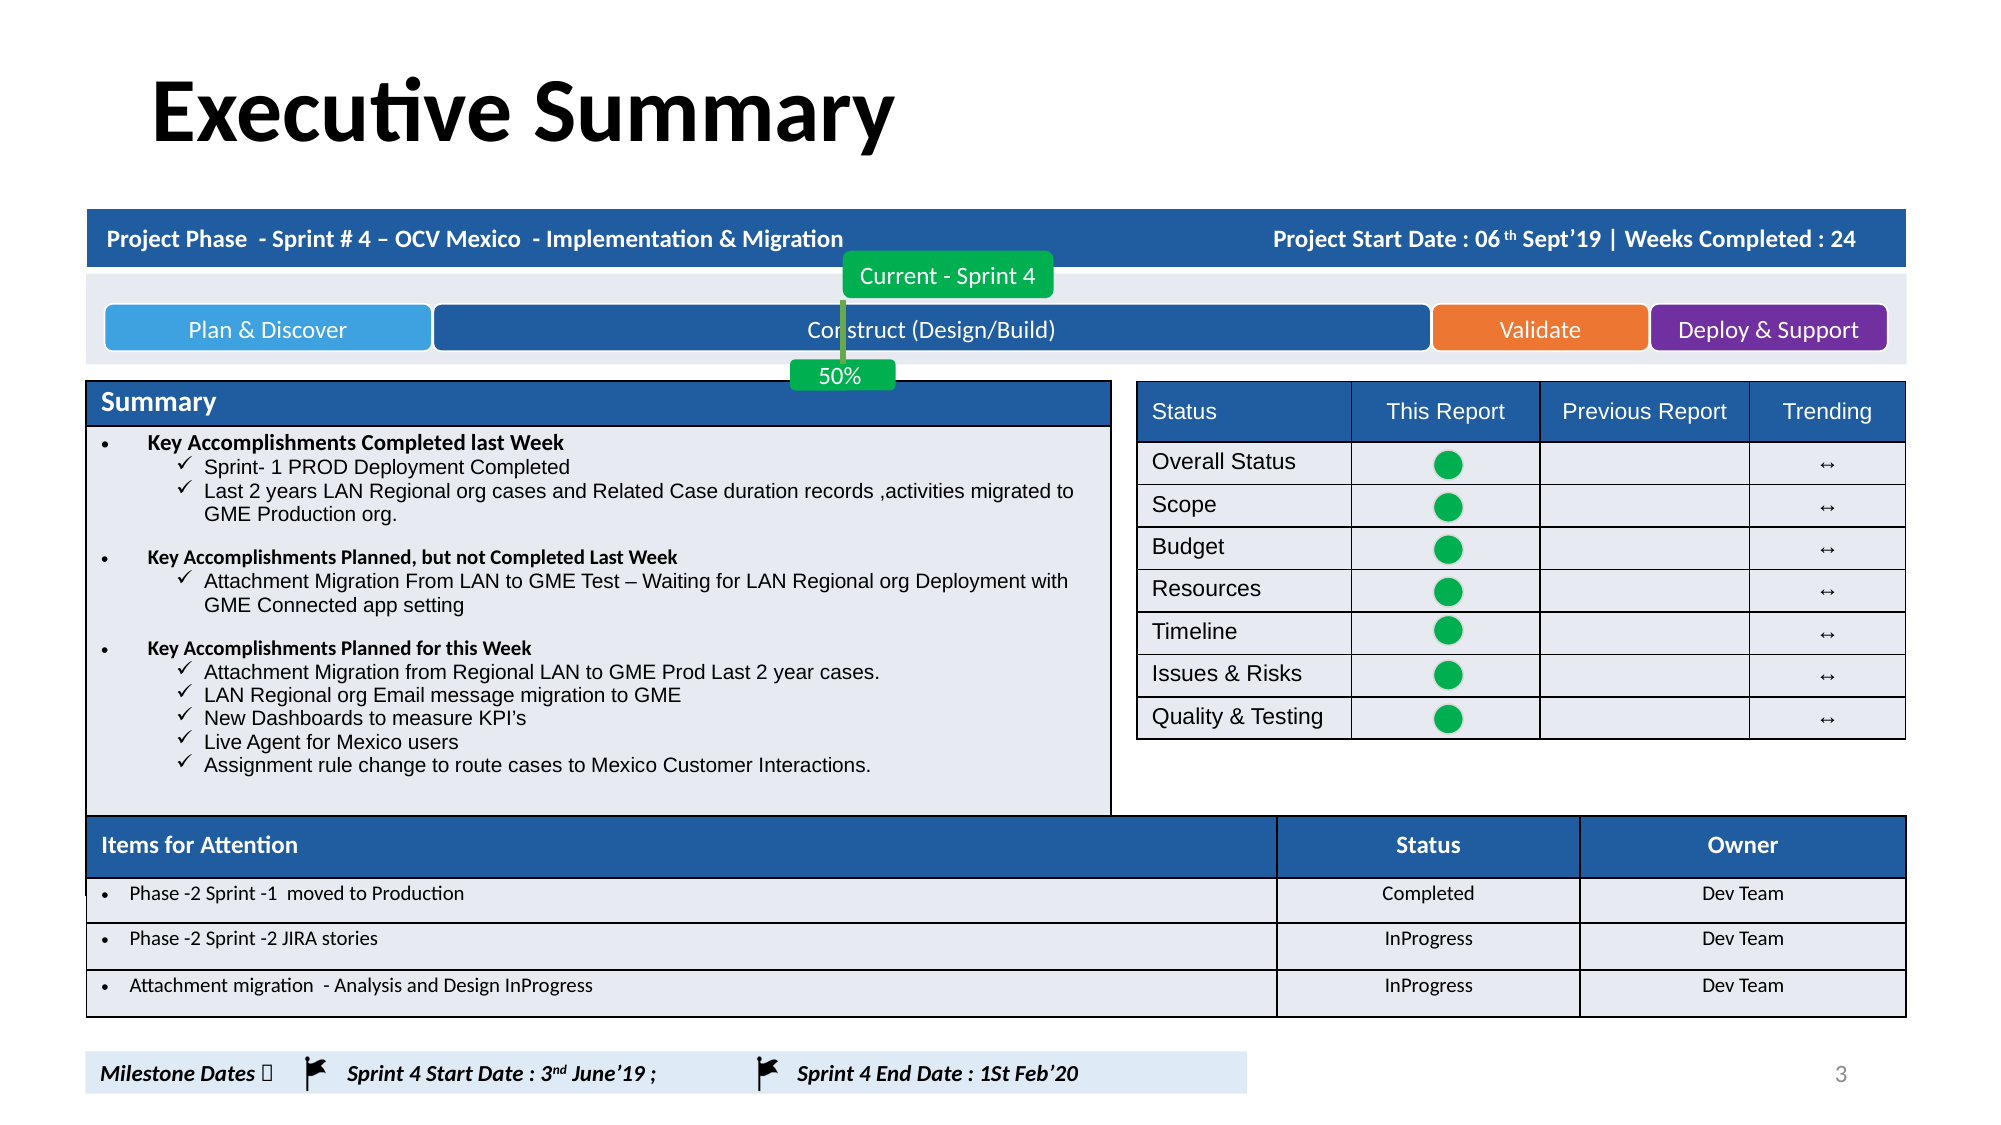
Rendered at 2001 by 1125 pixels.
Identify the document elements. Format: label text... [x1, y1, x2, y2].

table_cell ↔ [1750, 443, 1905, 484]
slide_number 3 [1412, 1042, 1863, 1103]
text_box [1433, 449, 1464, 735]
text_box 50% [790, 359, 896, 391]
table_cell [1464, 528, 1539, 569]
table_cell [1352, 443, 1539, 484]
text_box Project Phase - Sprint # 4 – OCV Mexico - Implementation & Migration Project Start Date : 06th Sept’19 | Weeks Completed : 24 [86, 207, 1907, 268]
title Executive Summary [151, 92, 1964, 163]
table_cell [1541, 443, 1749, 484]
table_cell InProgress [1278, 924, 1579, 969]
table_cell Key Accomplishments Completed last Week Sprint- 1 PROD Deployment Completed Last 2 years LAN Regional org cases and Related Case duration records ,activities migrated to GME Production org. Key Accomplishments Planned, but not Completed Last Week Attachment Migration From LAN to GME Test – Waiting for LAN Regional org Deployment with GME Connected app setting Key Accomplishments Planned for this Week Attachment Migration from Regional LAN to GME Prod Last 2 year cases. LAN Regional org Email message migration to GME New Dashboards to measure KPI’s Live Agent for Mexico users Assignment rule change to route cases to Mexico Customer Interactions. [87, 427, 1110, 815]
table_cell Dev Team [1581, 924, 1905, 969]
table_header Trending [1750, 382, 1905, 441]
text_box Plan & Discover [104, 303, 433, 352]
table_cell ↔ [1750, 485, 1905, 526]
table_cell ↔ [1750, 528, 1905, 569]
text_box Milestone Dates  Sprint 4 Start Date : 3nd June’19 ; Sprint 4 End Date : 1St Feb’20 [85, 1051, 1247, 1094]
table_cell [1541, 485, 1749, 526]
table_cell Dev Team [1581, 879, 1905, 922]
table_cell Dev Team [1581, 971, 1905, 1016]
table_cell Timeline [1138, 613, 1351, 654]
table_cell Budget [1138, 528, 1351, 569]
text_box Construct (Design/Build) [846, 303, 1431, 352]
table_cell InProgress [1278, 971, 1579, 1016]
table_cell ↔ [1750, 655, 1905, 696]
table_cell [1352, 698, 1539, 738]
table_cell [1352, 570, 1433, 611]
table_cell [1464, 485, 1539, 526]
text_box [86, 273, 1907, 365]
table_header Status [1278, 817, 1579, 877]
table_header Summary [87, 382, 1110, 425]
text_box Construct (Design/Build) [433, 303, 840, 352]
table_header Status [1138, 382, 1351, 441]
table_cell [1541, 570, 1749, 611]
table_cell [1352, 528, 1433, 569]
table_cell Overall Status [1138, 443, 1351, 484]
table_header This Report [1352, 382, 1539, 441]
table_cell [1464, 613, 1539, 654]
table_cell [1352, 613, 1433, 654]
table_cell [1541, 698, 1749, 738]
table_cell Phase -2 Sprint -2 JIRA stories [87, 924, 1276, 969]
table_cell Completed [1278, 879, 1579, 922]
table_cell Issues & Risks [1138, 655, 1351, 696]
table_cell [1464, 570, 1539, 611]
table_cell Quality & Testing [1138, 698, 1351, 738]
table_cell ↔ [1750, 698, 1905, 738]
table_cell Resources [1138, 570, 1351, 611]
table_cell [1352, 655, 1433, 696]
table_cell [1541, 655, 1749, 696]
table_cell [1352, 485, 1433, 526]
table_cell ↔ [1750, 570, 1905, 611]
table_header Previous Report [1541, 382, 1749, 441]
table_cell Attachment migration - Analysis and Design InProgress [87, 971, 1276, 1016]
text_box Deploy & Support [1650, 303, 1888, 352]
picture [301, 1056, 328, 1095]
table_cell [1464, 655, 1539, 696]
table_header Owner [1581, 817, 1905, 877]
table_cell [1541, 528, 1749, 569]
table_cell Phase -2 Sprint -1 moved to Production [87, 879, 1276, 922]
text_box Validate [1431, 303, 1650, 352]
picture [753, 1056, 780, 1095]
table_header Items for Attention [87, 817, 1276, 877]
table_cell [1541, 613, 1749, 654]
table_cell ↔ [1750, 613, 1905, 654]
text_box Current - Sprint 4 [842, 250, 1054, 299]
table_cell Scope [1138, 485, 1351, 526]
